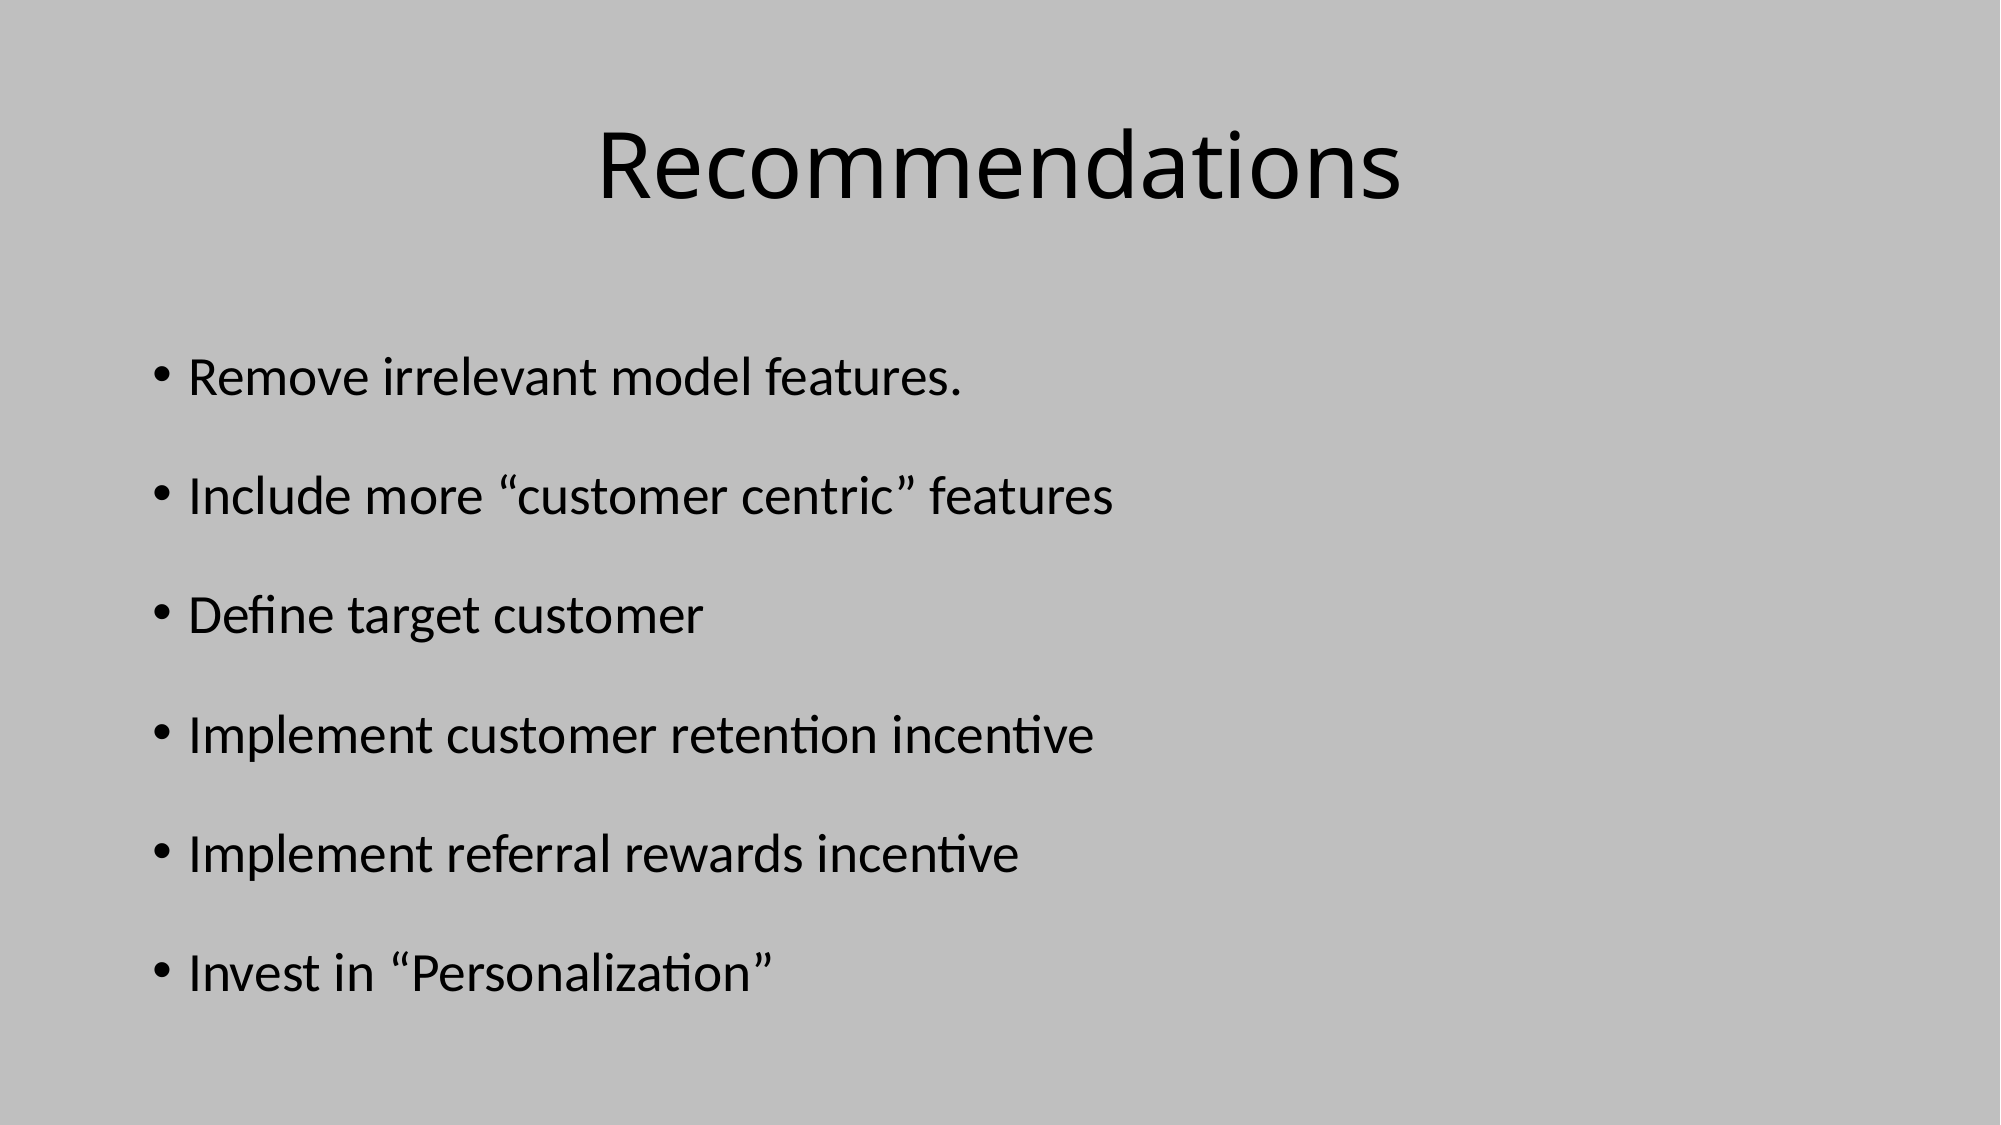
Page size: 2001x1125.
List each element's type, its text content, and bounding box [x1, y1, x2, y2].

list Remove irrelevant model features. Include more “customer centric” features Define target customer Implement customer retention incentive Implement referral rewards incentive Invest in “Personalization” [137, 299, 1863, 1014]
title Recommendations [137, 59, 1863, 278]
